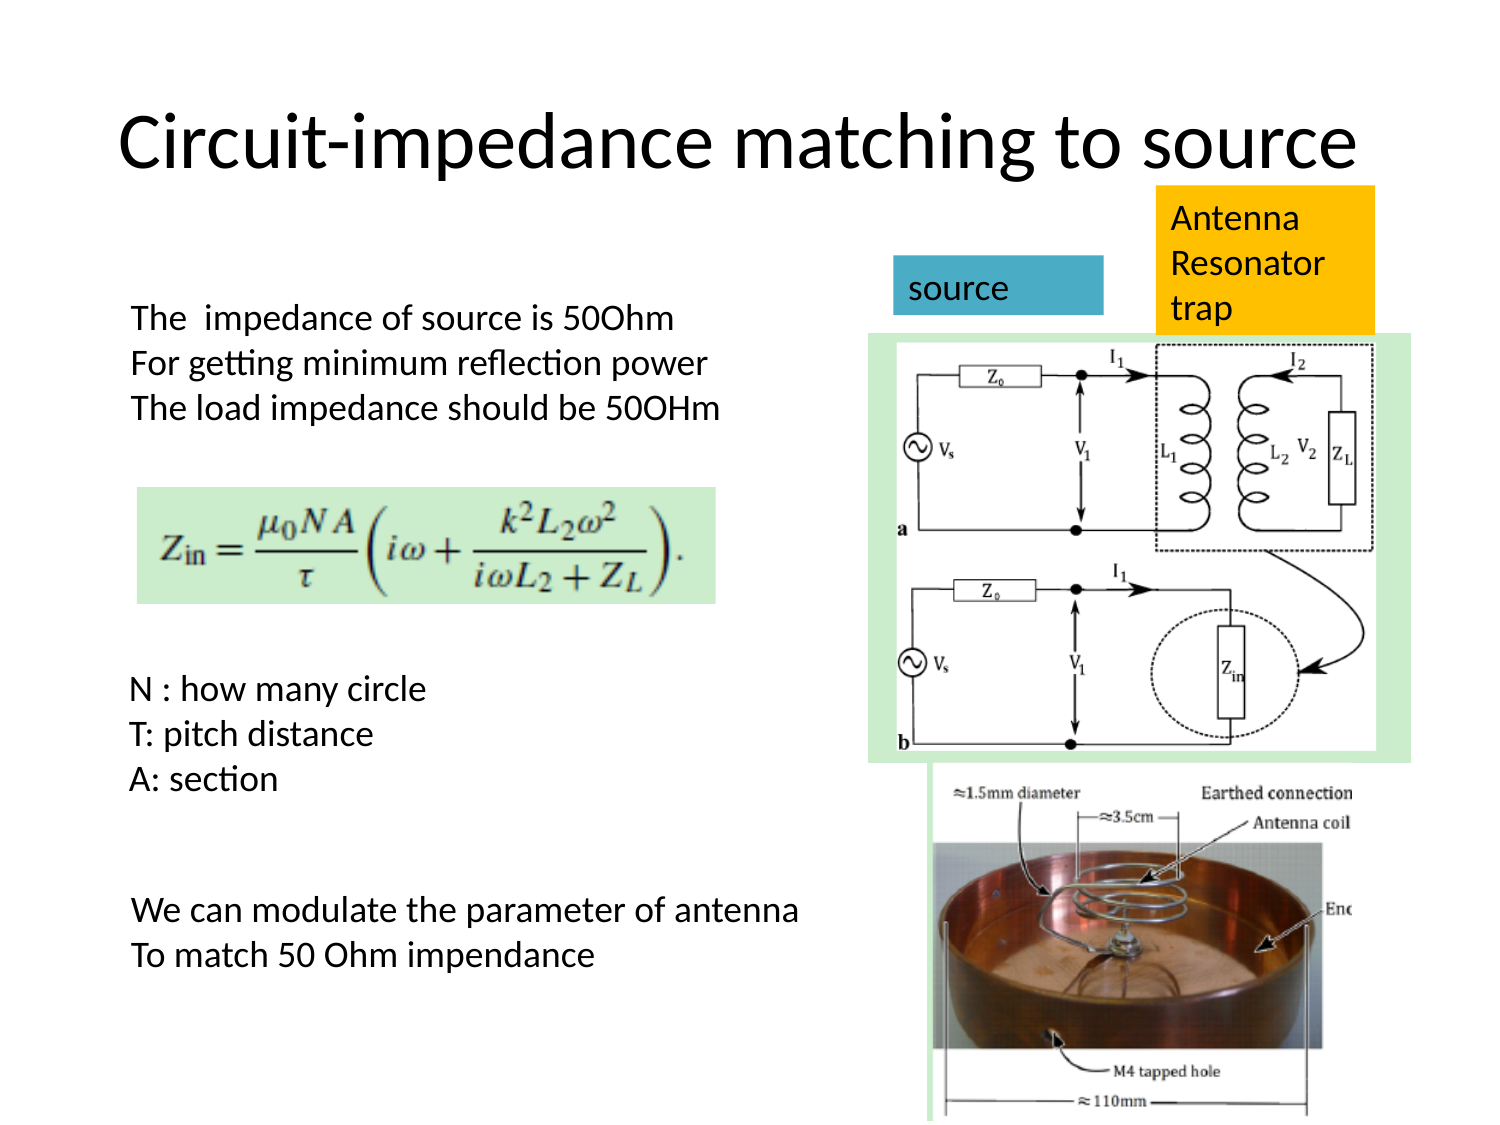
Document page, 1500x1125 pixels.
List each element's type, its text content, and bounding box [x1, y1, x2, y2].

text_box The impedance of source is 50Ohm For getting minimum reflection power The load impedance should be 50OHm [115, 285, 737, 436]
text_box source [893, 255, 1104, 316]
text_box We can modulate the parameter of antenna To match 50 Ohm impendance [116, 877, 816, 983]
text_box N : how many circle T: pitch distance A: section [114, 656, 443, 807]
title Circuit-impedance matching to source [64, 42, 1415, 230]
picture [136, 486, 716, 604]
text_box Antenna Resonator trap [1155, 185, 1376, 331]
picture [867, 332, 1411, 1121]
